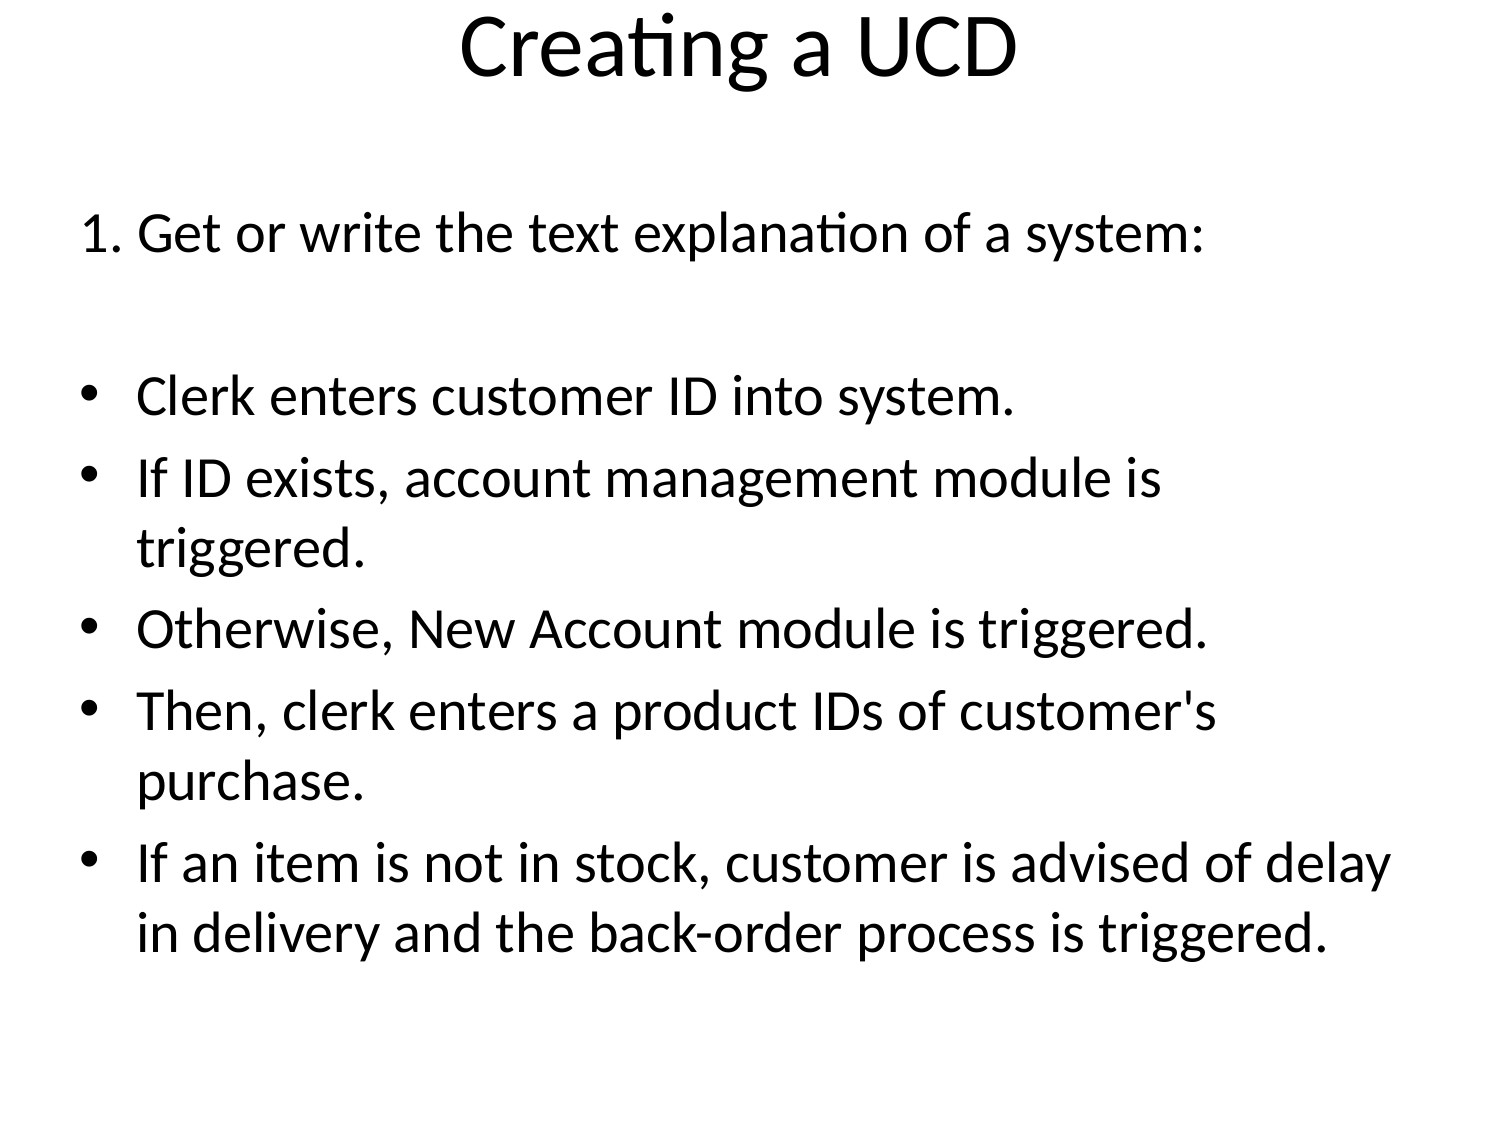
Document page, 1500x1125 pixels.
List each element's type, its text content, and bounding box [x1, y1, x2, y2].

list 1. Get or write the text explanation of a system: Clerk enters customer ID into system. If ID exists, account management module is triggered. Otherwise, New Account module is triggered. Then, clerk enters a product IDs of customer's purchase. If an item is not in stock, customer is advised of delay in delivery and the back-order process is triggered. [64, 186, 1415, 1000]
title Creating a UCD [64, 0, 1415, 81]
